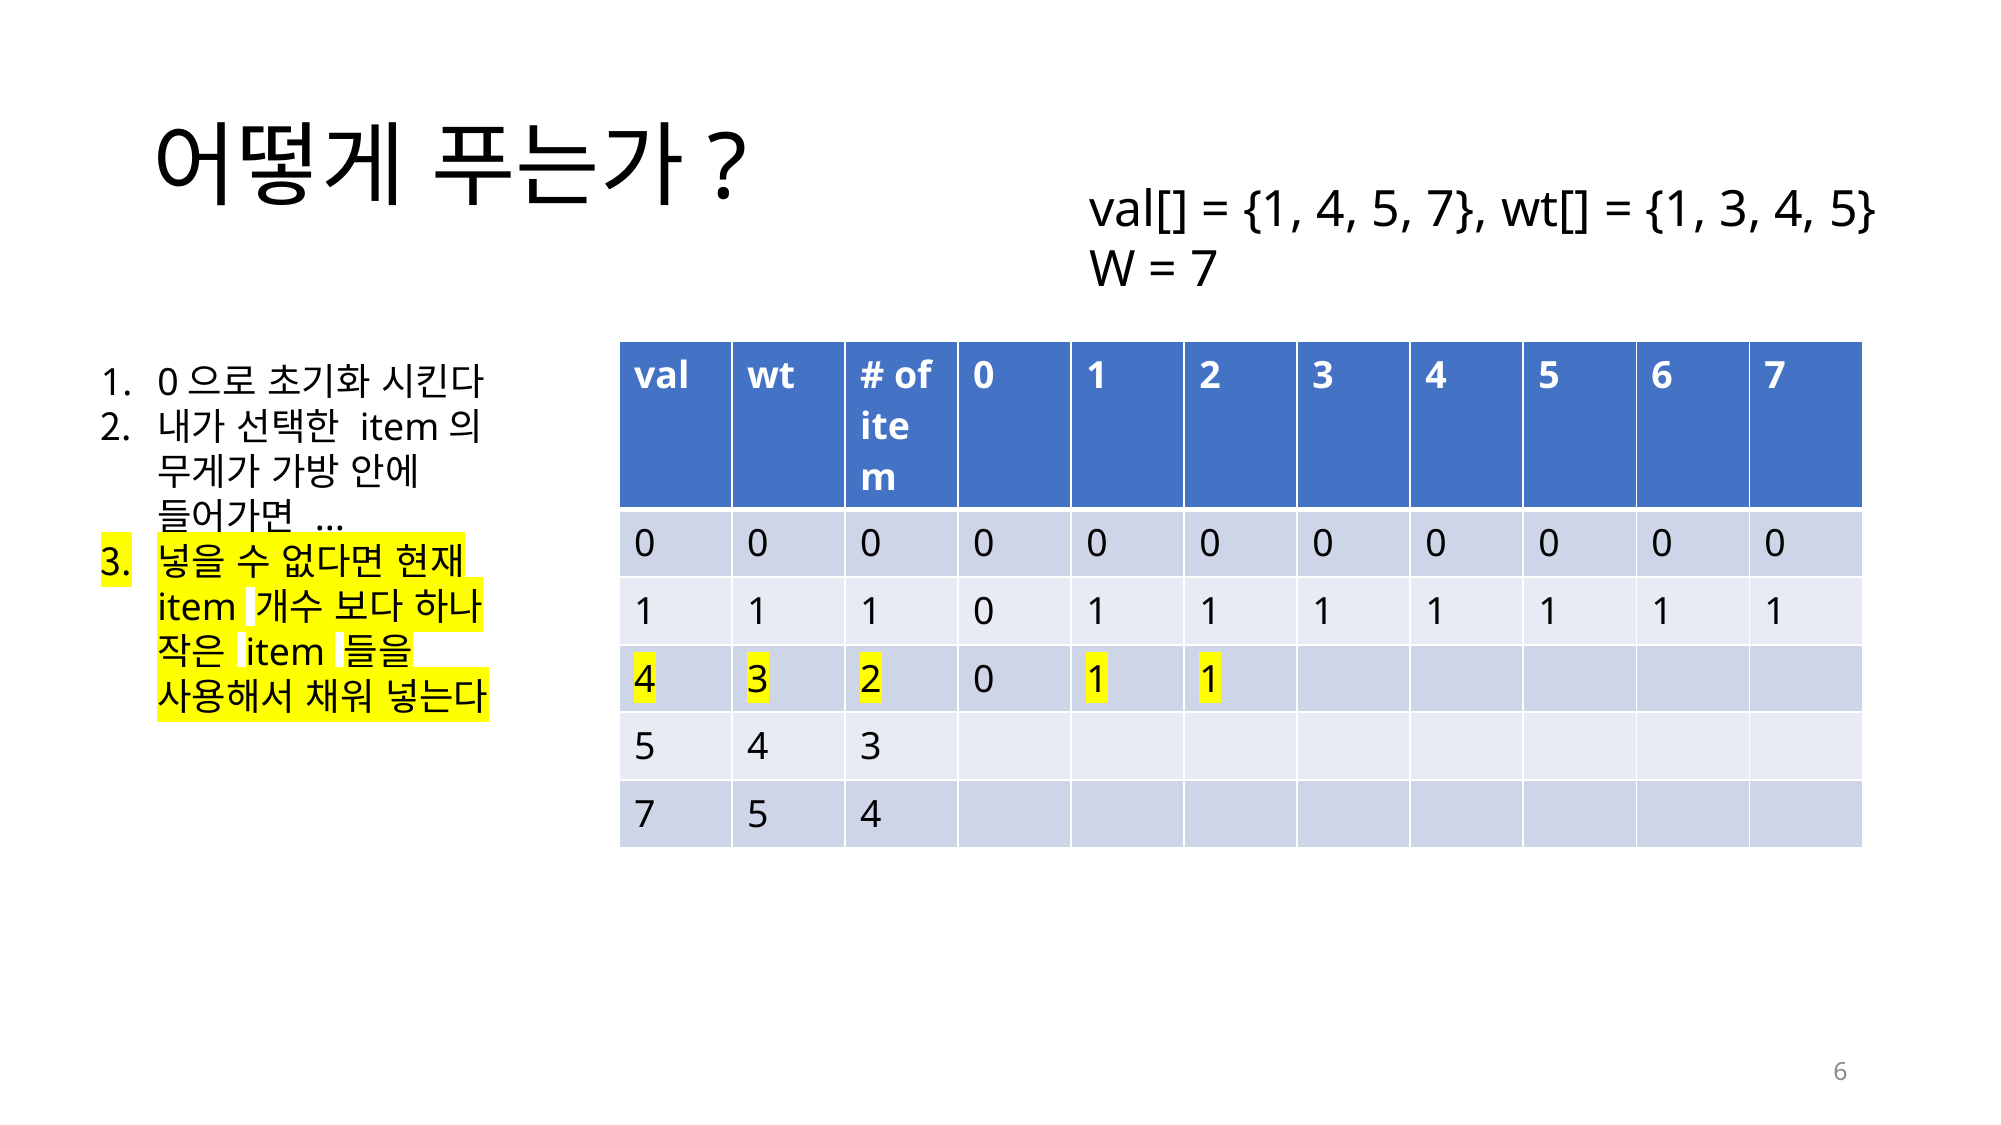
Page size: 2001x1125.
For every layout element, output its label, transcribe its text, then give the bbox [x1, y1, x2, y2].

table_cell 1 [1185, 578, 1296, 644]
table_cell [1524, 713, 1636, 779]
table_cell 1 [733, 578, 844, 644]
table_cell 1 [620, 578, 731, 644]
table_header 4 [1411, 342, 1522, 507]
table_cell 1 [1072, 578, 1183, 644]
text_box val[] = {1, 4, 5, 7}, wt[] = {1, 3, 4, 5} W = 7 [1074, 168, 2000, 304]
table_cell 0 [733, 512, 844, 576]
table_cell 7 [620, 781, 731, 847]
table_cell 0 [959, 512, 1070, 576]
table_header 6 [1637, 342, 1749, 507]
table_cell [1637, 713, 1749, 779]
table_cell [1072, 713, 1183, 779]
table_cell 0 [1185, 512, 1296, 576]
text_box 0으로 초기화 시킨다 내가 선택한 item의 무게가 가방 안에 들어가면 ... 넣을 수 없다면 현재 item 개수 보다 하나 작은 item 들을 사용해서 채워 넣는다 [86, 351, 575, 771]
table_cell [1185, 713, 1296, 779]
table_header 1 [1072, 342, 1183, 507]
table_cell 4 [620, 646, 731, 711]
table_cell 0 [959, 646, 1070, 711]
table_cell 1 [1298, 578, 1409, 644]
table_cell 3 [846, 713, 957, 779]
table_cell 1 [1524, 578, 1636, 644]
table_cell [959, 781, 1070, 847]
table_header 7 [1750, 342, 1862, 507]
table_cell 0 [846, 512, 957, 576]
table_header val [620, 342, 731, 507]
table_cell [1411, 646, 1522, 711]
table_cell 1 [1750, 578, 1862, 644]
table_cell 0 [1750, 512, 1862, 576]
table_cell 1 [846, 578, 957, 644]
table_cell [1411, 781, 1522, 847]
table_cell [1637, 781, 1749, 847]
table_cell 4 [846, 781, 957, 847]
table_cell [1524, 646, 1636, 711]
table_cell [1750, 781, 1862, 847]
table_cell [1298, 713, 1409, 779]
table_cell 4 [733, 713, 844, 779]
table_cell [1298, 646, 1409, 711]
table_cell 0 [1637, 512, 1749, 576]
table_header 5 [1524, 342, 1636, 507]
table_cell [1750, 713, 1862, 779]
table_cell [1750, 646, 1862, 711]
title 어떻게 푸는가? [137, 59, 1863, 278]
table_cell [1298, 781, 1409, 847]
table_cell 5 [620, 713, 731, 779]
table_cell [1185, 781, 1296, 847]
table_cell 5 [733, 781, 844, 847]
table_cell 0 [1411, 512, 1522, 576]
table_cell 0 [1072, 512, 1183, 576]
table_header wt [733, 342, 844, 507]
table_cell 1 [1185, 646, 1296, 711]
table_header 2 [1185, 342, 1296, 507]
slide_number 6 [1412, 1042, 1863, 1103]
table_cell 1 [1072, 646, 1183, 711]
table_cell 1 [1411, 578, 1522, 644]
table_header 3 [1298, 342, 1409, 507]
table_cell 1 [1637, 578, 1749, 644]
table_cell 0 [620, 512, 731, 576]
table_cell [1072, 781, 1183, 847]
table_header # of item [846, 342, 957, 507]
table_cell [1411, 713, 1522, 779]
table_cell 0 [1524, 512, 1636, 576]
table_cell [1637, 646, 1749, 711]
table_cell 0 [1298, 512, 1409, 576]
table_cell [1524, 781, 1636, 847]
table_cell [959, 713, 1070, 779]
table_cell 0 [959, 578, 1070, 644]
table_cell 2 [846, 646, 957, 711]
table_header 0 [959, 342, 1070, 507]
table_cell 3 [733, 646, 844, 711]
